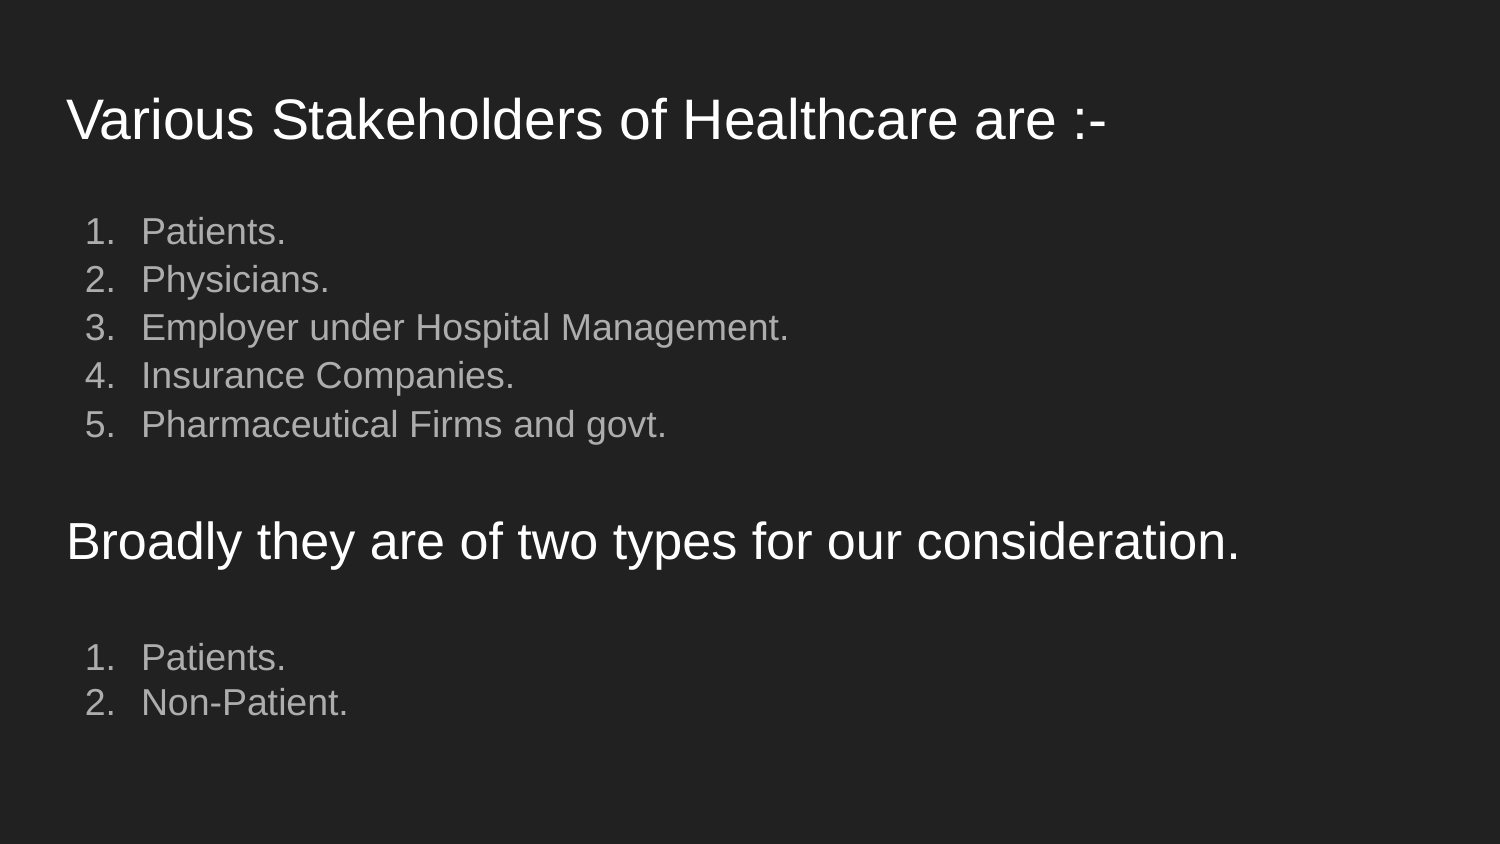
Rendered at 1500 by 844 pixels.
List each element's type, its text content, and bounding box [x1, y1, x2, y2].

text_box Broadly they are of two types for our consideration. [51, 492, 1339, 586]
text_box Patients. Non-Patient. [51, 617, 694, 738]
title Various Stakeholders of Healthcare are :- [51, 72, 1449, 167]
list Patients. Physicians. Employer under Hospital Management. Insurance Companies. Pharmaceutical Firms and govt. [51, 189, 1449, 470]
